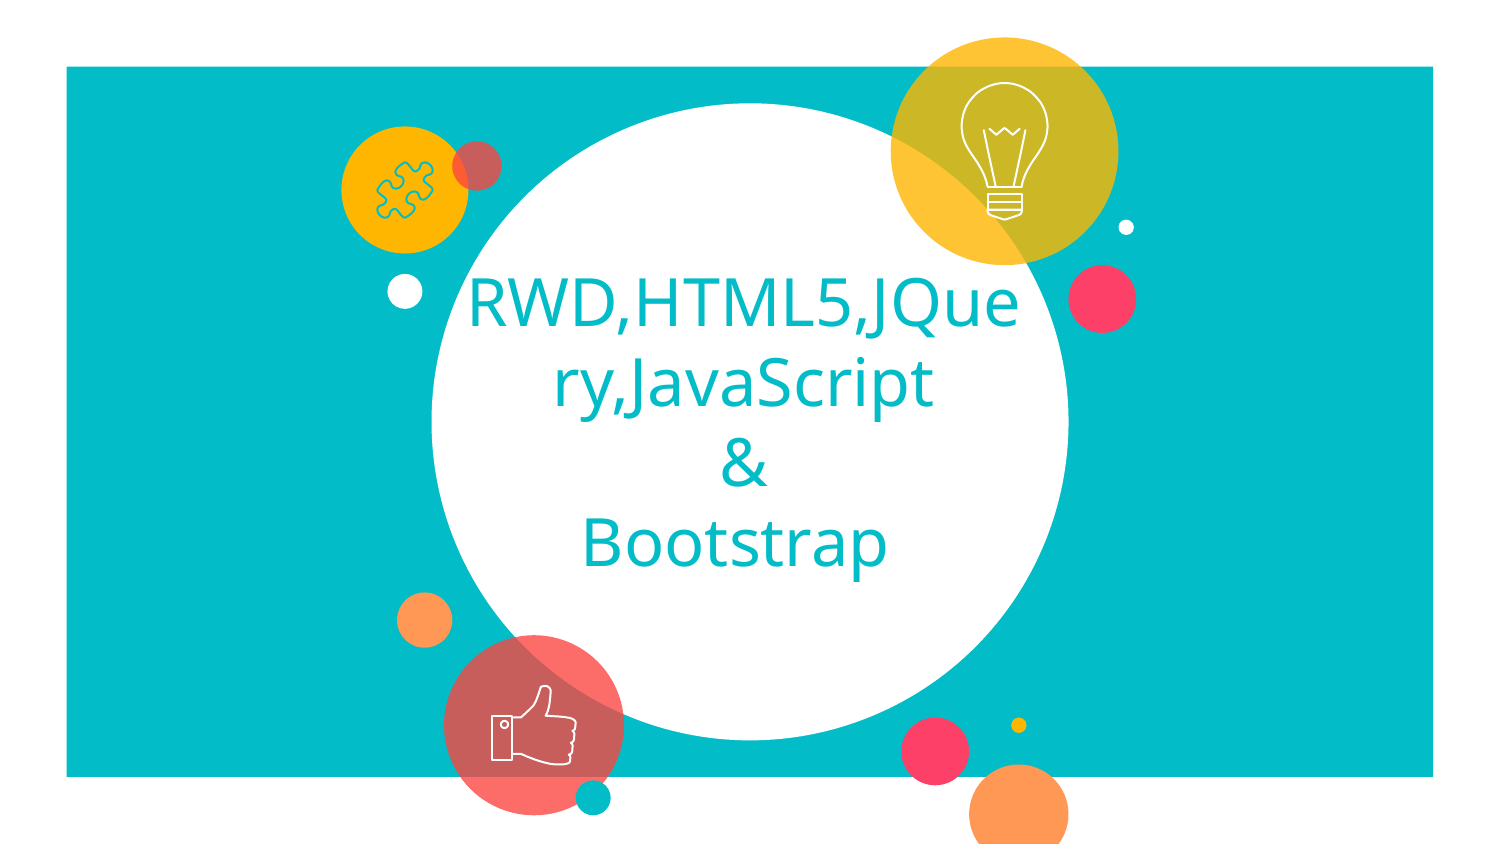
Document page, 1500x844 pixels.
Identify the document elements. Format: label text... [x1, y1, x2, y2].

title RWD,HTML5,JQuery,JavaScript & Bootstrap [448, 266, 1040, 595]
